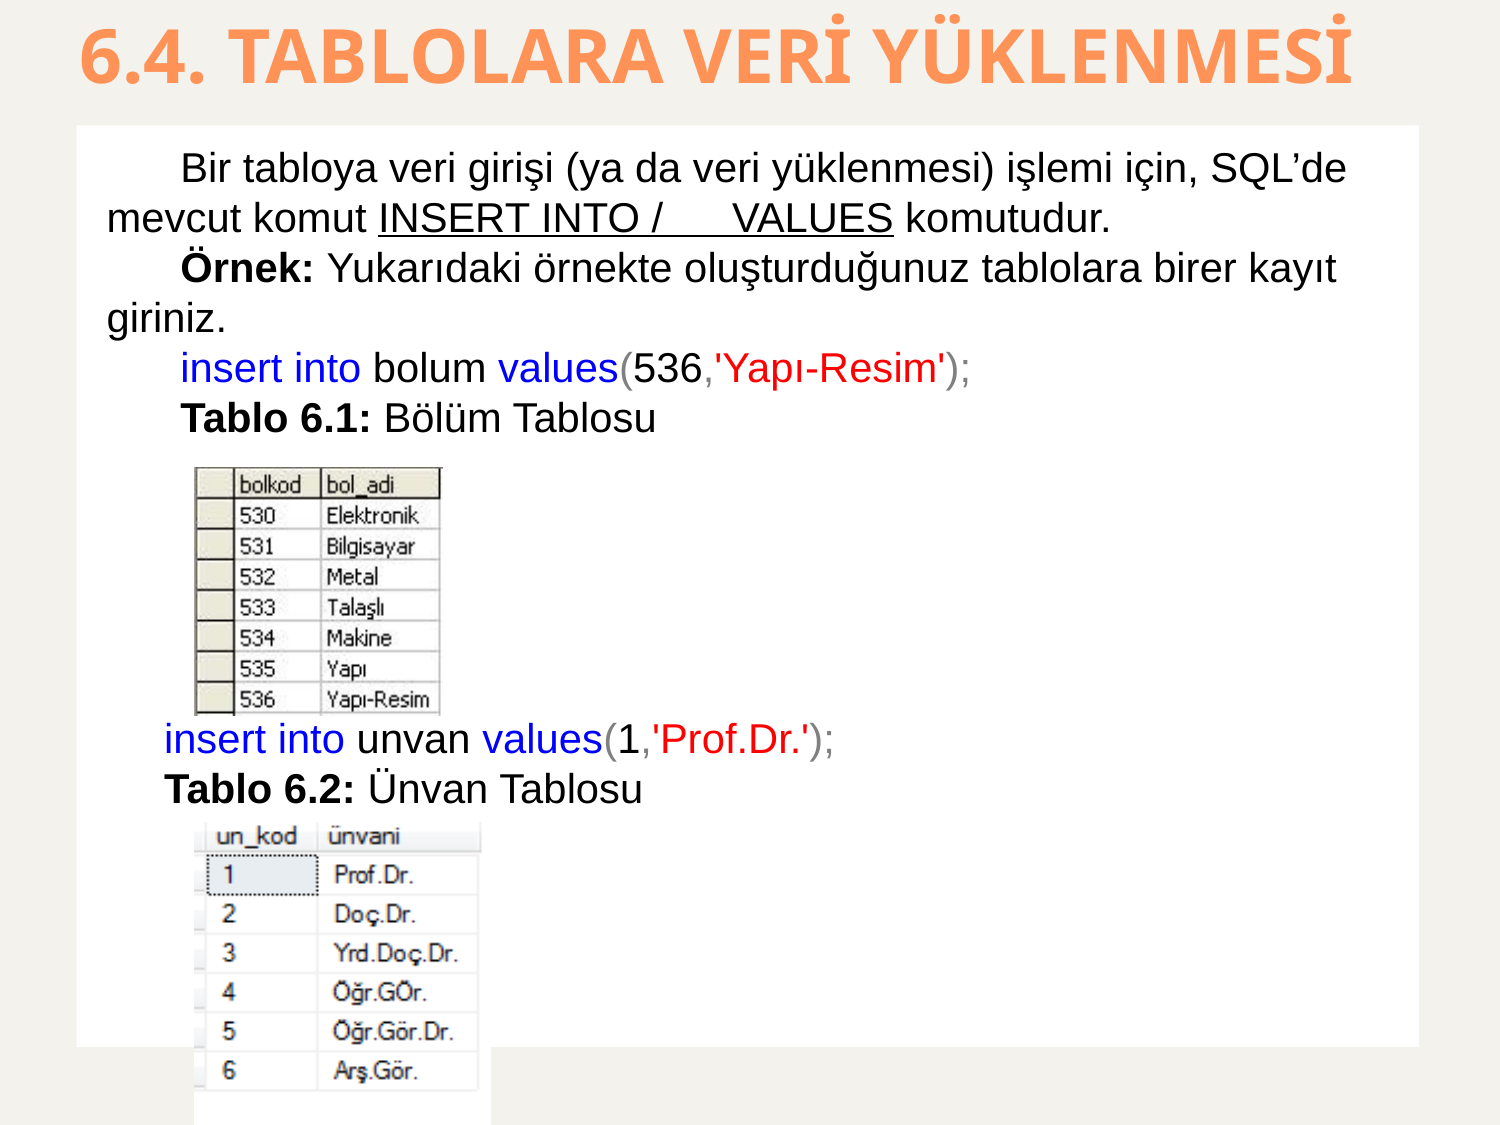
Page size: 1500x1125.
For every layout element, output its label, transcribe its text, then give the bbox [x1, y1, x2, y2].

list Bir tabloya veri girişi (ya da veri yüklenmesi) işlemi için, SQL’de mevcut komut INSERT INTO / VALUES komutudur. Örnek: Yukarıdaki örnekte oluşturduğunuz tablolara birer kayıt giriniz. insert into bolum values(536,'Yapı-Resim'); Tablo 6.1: Bölüm Tablosu insert into unvan values(1,'Prof.Dr.'); Tablo 6.2: Ünvan Tablosu [76, 125, 1420, 317]
list Bir tabloya veri girişi (ya da veri yüklenmesi) işlemi için, SQL’de mevcut komut INSERT INTO / VALUES komutudur. Örnek: Yukarıdaki örnekte oluşturduğunuz tablolara birer kayıt giriniz. insert into bolum values(536,'Yapı-Resim'); Tablo 6.1: Bölüm Tablosu insert into unvan values(1,'Prof.Dr.'); Tablo 6.2: Ünvan Tablosu [76, 508, 1420, 1047]
title 6.4. TABLOLARA VERİ YÜKLENMESİ [64, 0, 1447, 197]
list Bir tabloya veri girişi (ya da veri yüklenmesi) işlemi için, SQL’de mevcut komut INSERT INTO / VALUES komutudur. Örnek: Yukarıdaki örnekte oluşturduğunuz tablolara birer kayıt giriniz. insert into bolum values(536,'Yapı-Resim'); Tablo 6.1: Bölüm Tablosu insert into unvan values(1,'Prof.Dr.'); Tablo 6.2: Ünvan Tablosu [76, 318, 1420, 507]
picture [194, 467, 444, 717]
picture [194, 822, 491, 1125]
